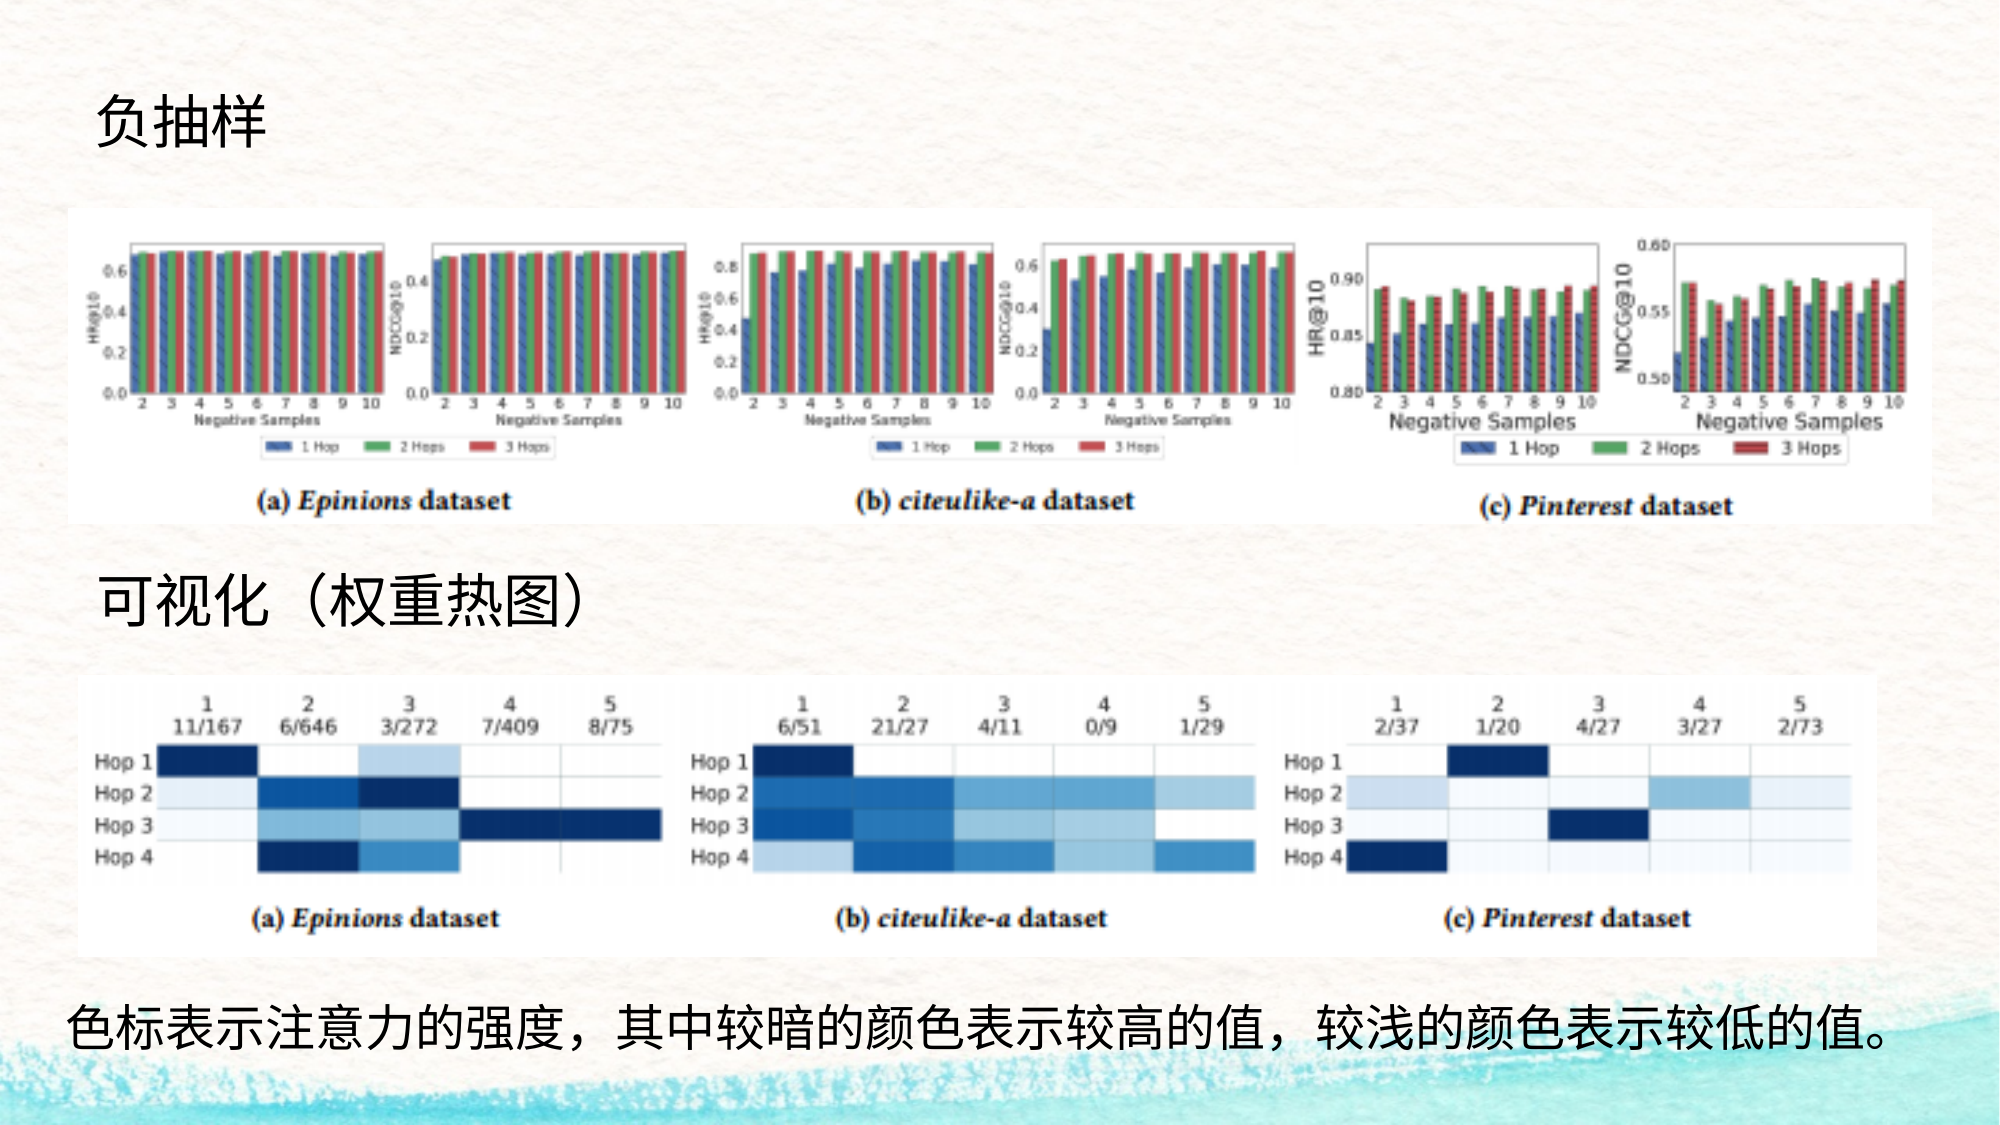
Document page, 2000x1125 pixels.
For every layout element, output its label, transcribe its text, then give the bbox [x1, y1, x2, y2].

picture [0, 0, 2000, 1125]
text_box 负抽样 [79, 78, 285, 163]
text_box 可视化（权重热图） [81, 556, 636, 642]
text_box 色标表示注意力的强度，其中较暗的颜色表示较高的值，较浅的颜色表示较低的值。 [51, 989, 1904, 1065]
